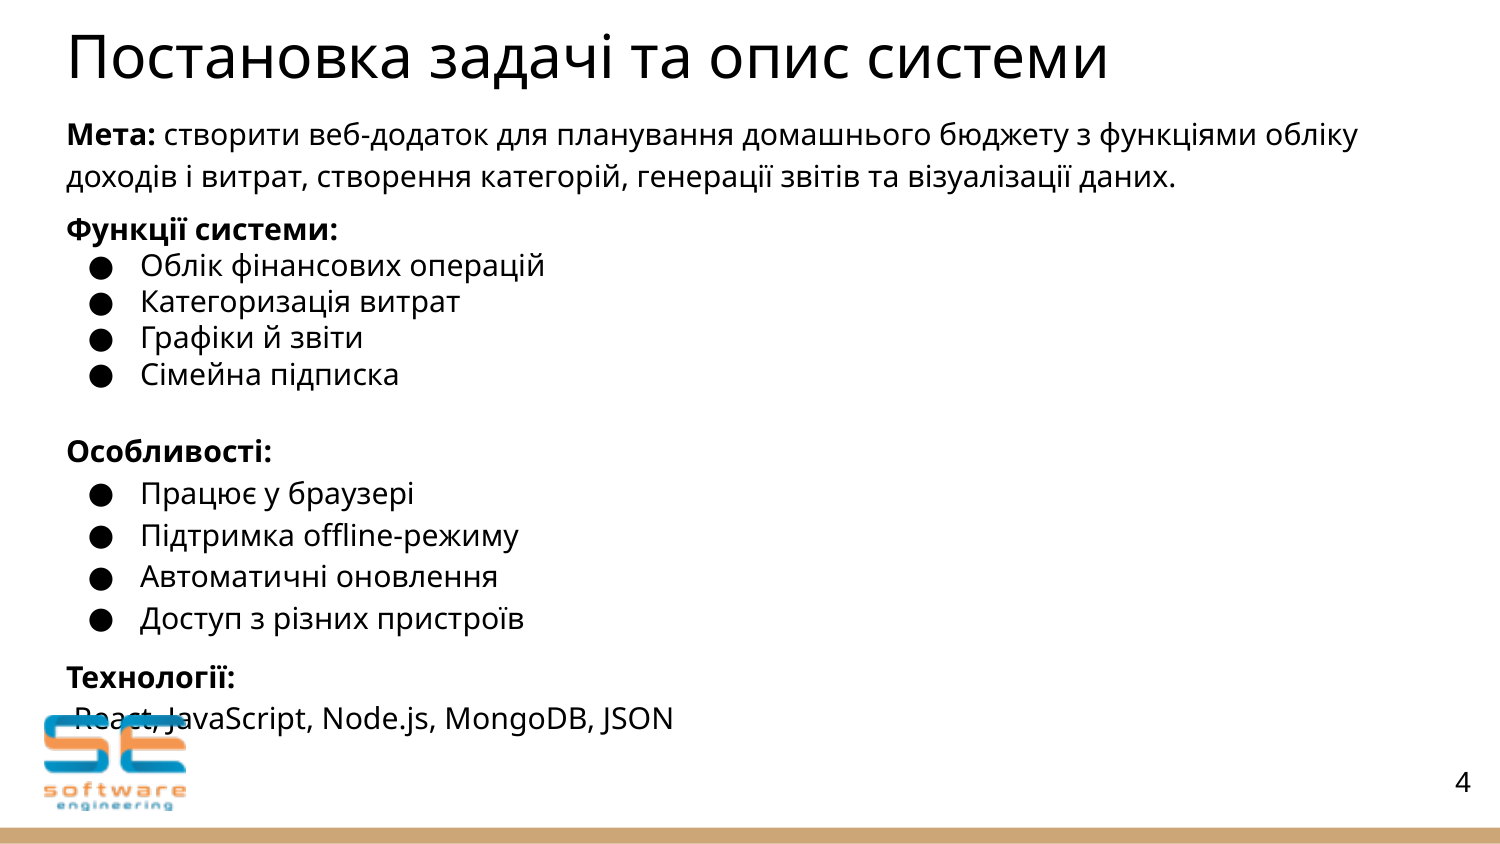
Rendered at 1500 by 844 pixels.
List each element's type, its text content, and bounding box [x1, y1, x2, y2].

list Мета: створити веб-додаток для планування домашнього бюджету з функціями обліку доходів і витрат, створення категорій, генерації звітів та візуалізації даних. Функції системи: Облік фінансових операцій Категоризація витрат Графіки й звіти Сімейна підписка Особливості: Працює у браузері Підтримка offline-режиму Автоматичні оновлення Доступ з різних пристроїв Технології: React, JavaScript, Node.js, MongoDB, JSON [51, 94, 1449, 752]
picture [43, 714, 186, 811]
picture [174, 714, 186, 719]
text_box ‹#› [1440, 755, 1487, 806]
title Постановка задачі та опис системи [51, 0, 1449, 94]
text_box [0, 81, 891, 157]
